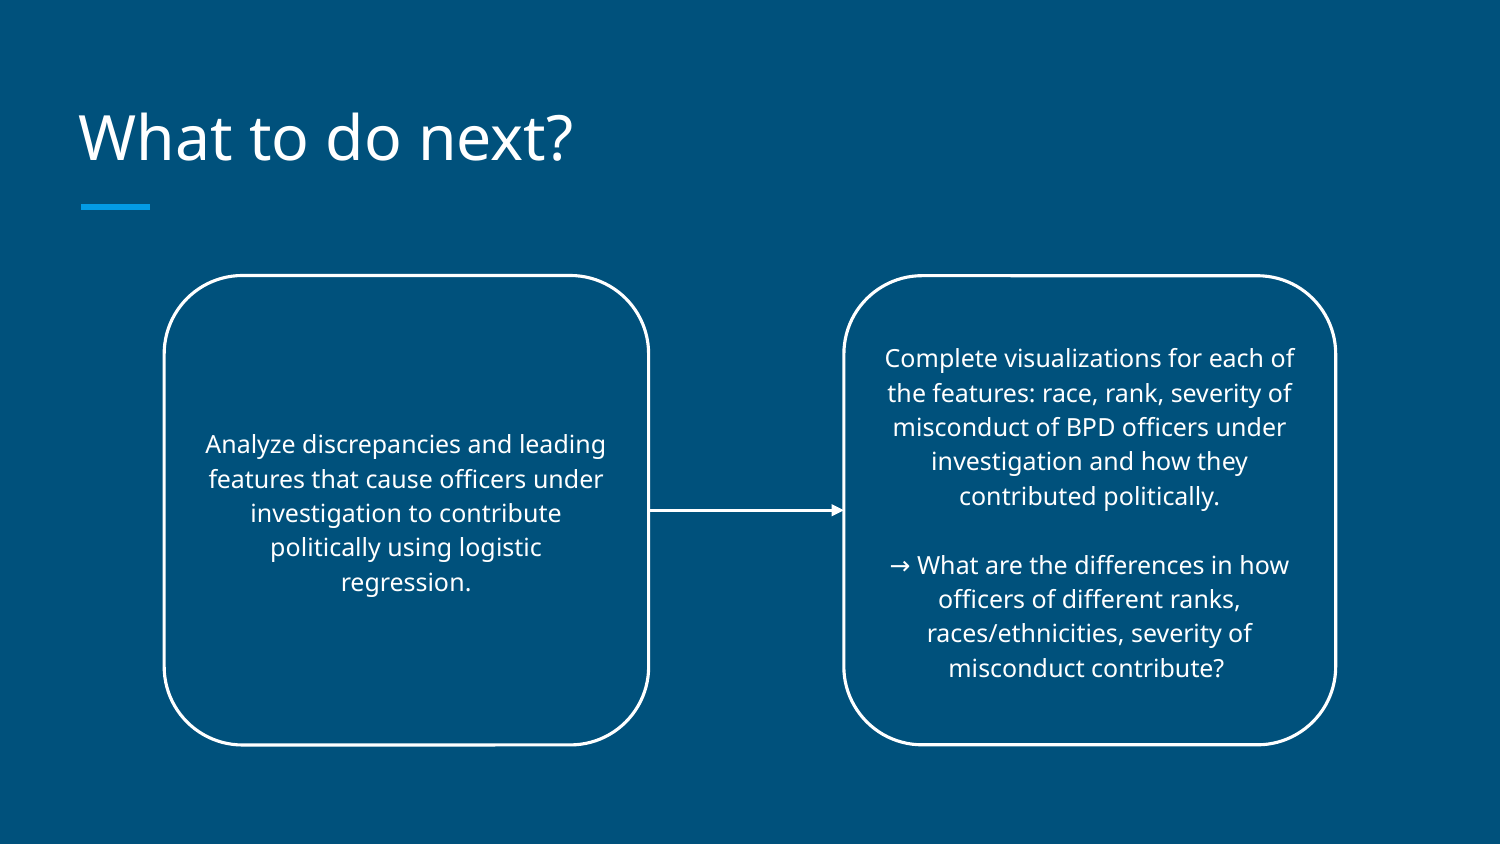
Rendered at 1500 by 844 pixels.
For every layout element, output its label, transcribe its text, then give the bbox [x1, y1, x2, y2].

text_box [163, 275, 1336, 746]
title What to do next? [63, 75, 1437, 188]
